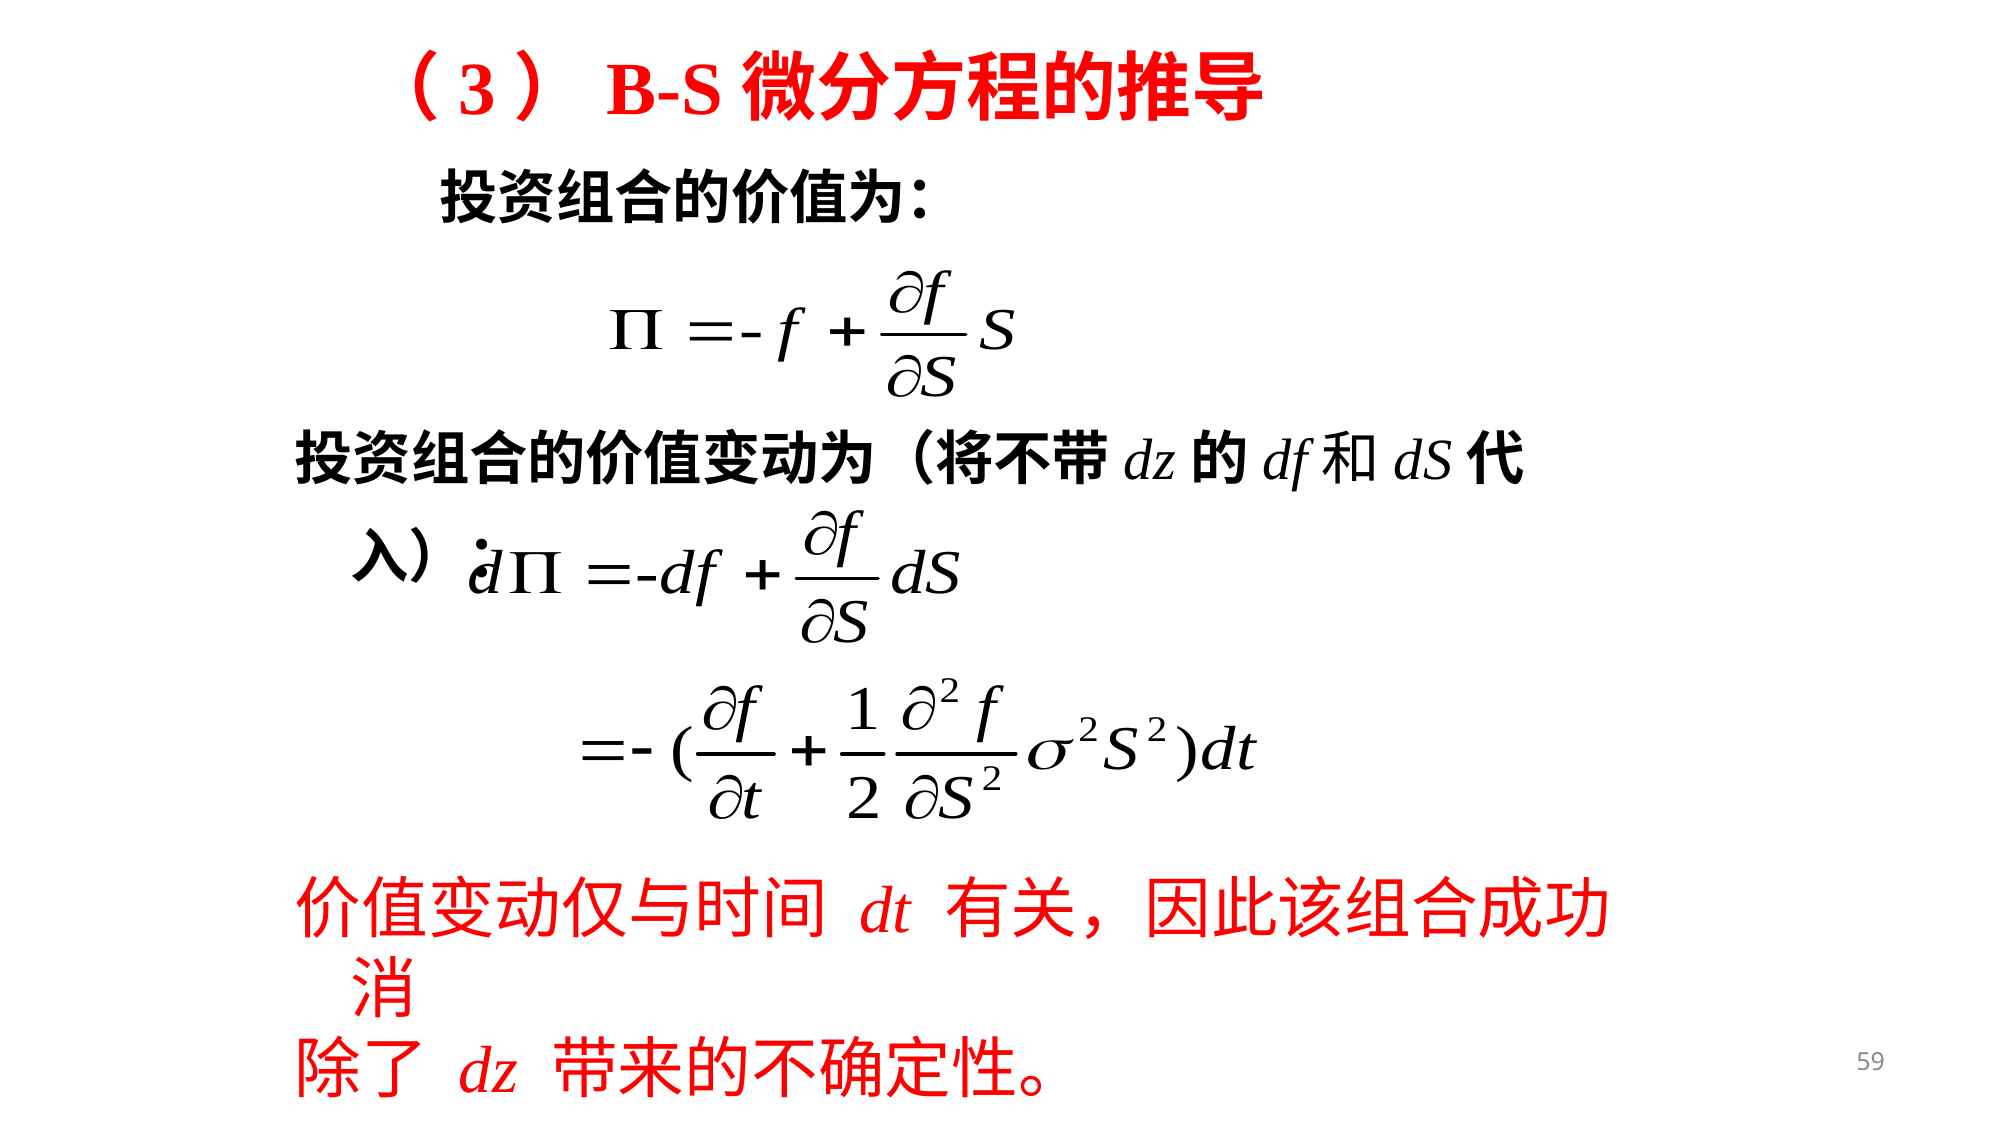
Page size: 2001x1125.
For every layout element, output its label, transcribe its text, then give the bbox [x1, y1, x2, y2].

title （3）B-S微分方程的推导 [350, 31, 1588, 149]
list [456, 491, 1284, 835]
text_box 投资组合的价值变动为（将不带dz的df和dS代入）： [279, 385, 1579, 504]
slide_number 59 [1433, 1025, 1900, 1100]
text_box 价值变动仅与时间 dt 有关，因此该组合成功消 除了 dz 带来的不确定性。 [279, 857, 1686, 1047]
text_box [598, 255, 1036, 409]
list 投资组合的价值为： [397, 160, 1250, 253]
